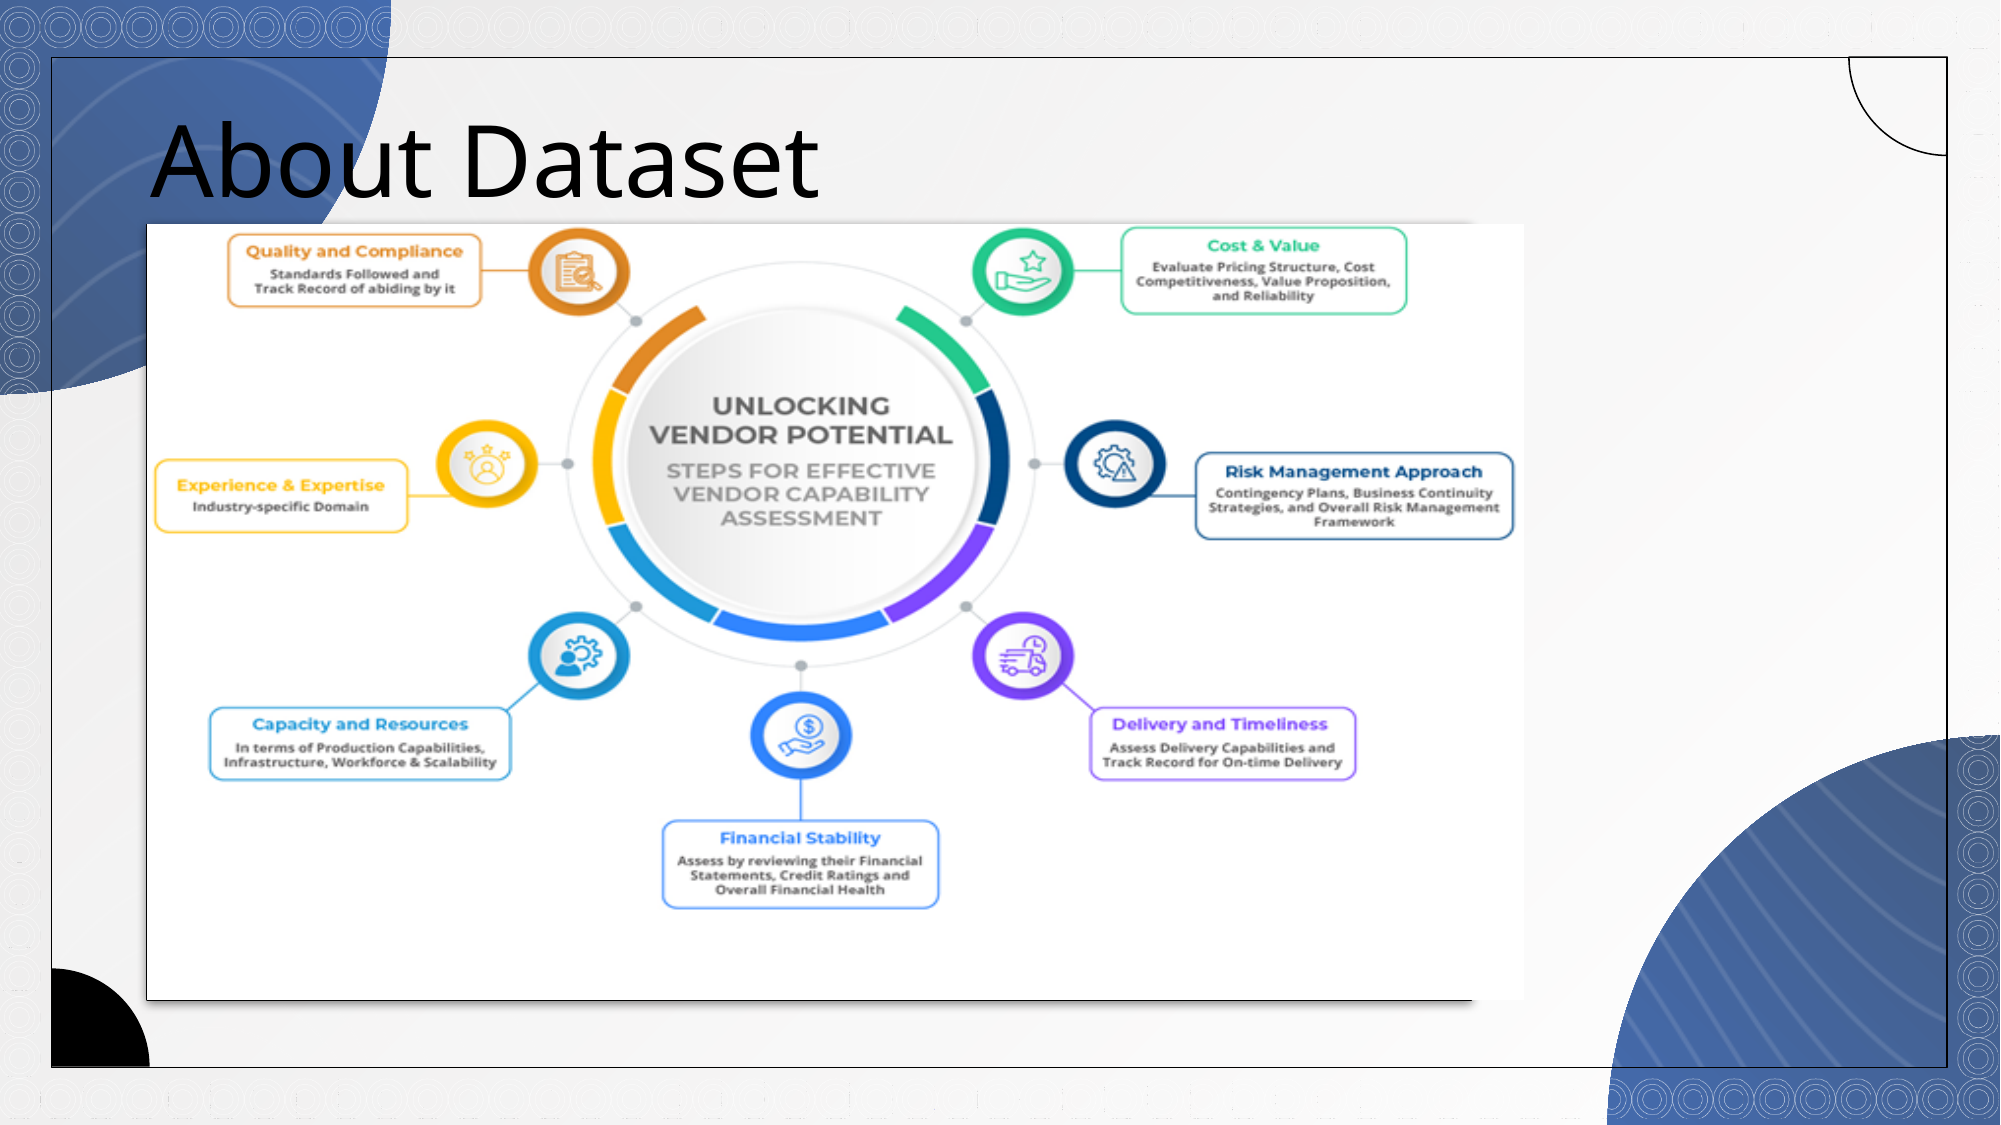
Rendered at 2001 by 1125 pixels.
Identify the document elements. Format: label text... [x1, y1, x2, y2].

text_box About Dataset [130, 59, 1419, 255]
picture [0, 6, 1999, 1119]
